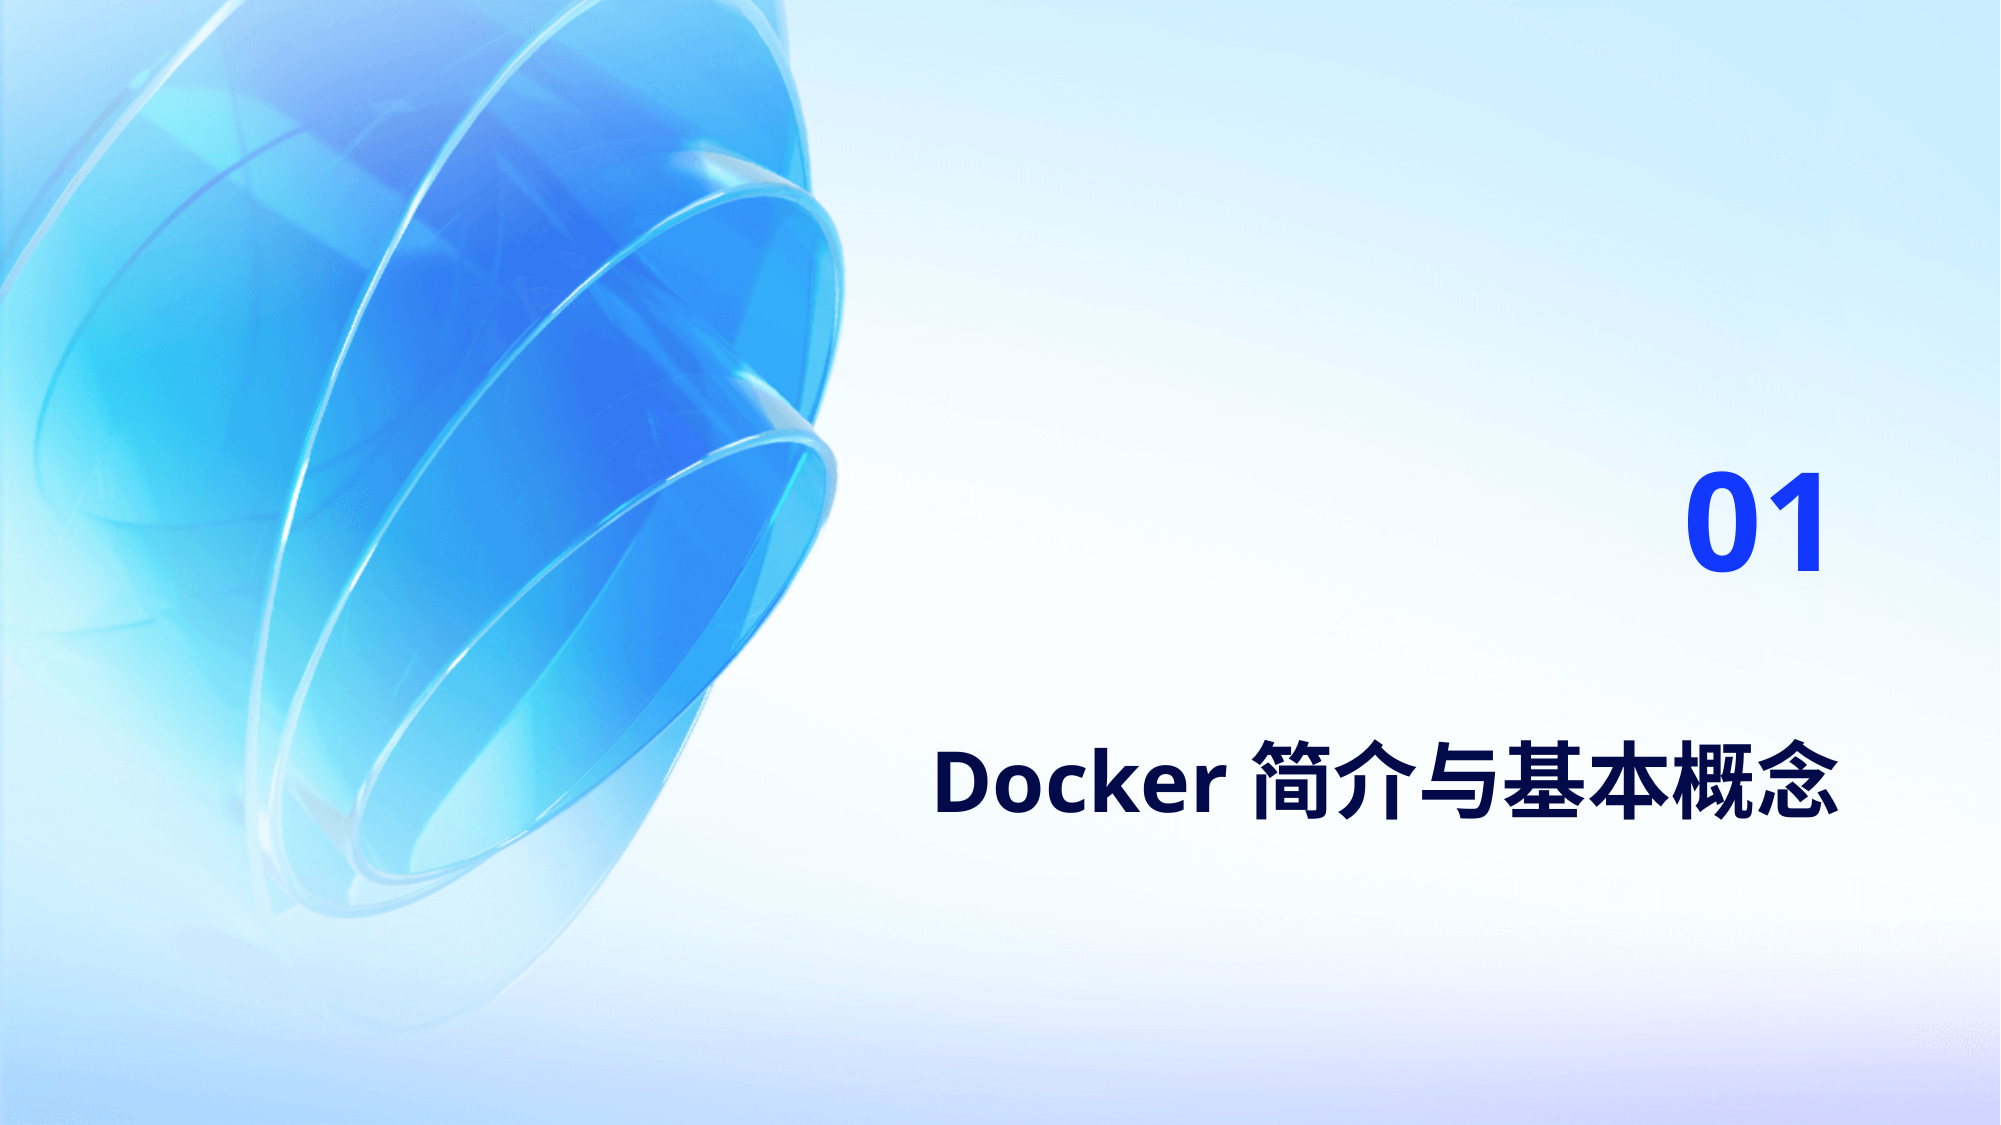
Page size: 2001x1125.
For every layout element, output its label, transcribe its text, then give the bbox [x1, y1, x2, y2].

picture [0, 0, 2001, 1125]
text_box Docker简介与基本概念 [139, 698, 1860, 994]
text_box 01 [878, 391, 1860, 609]
